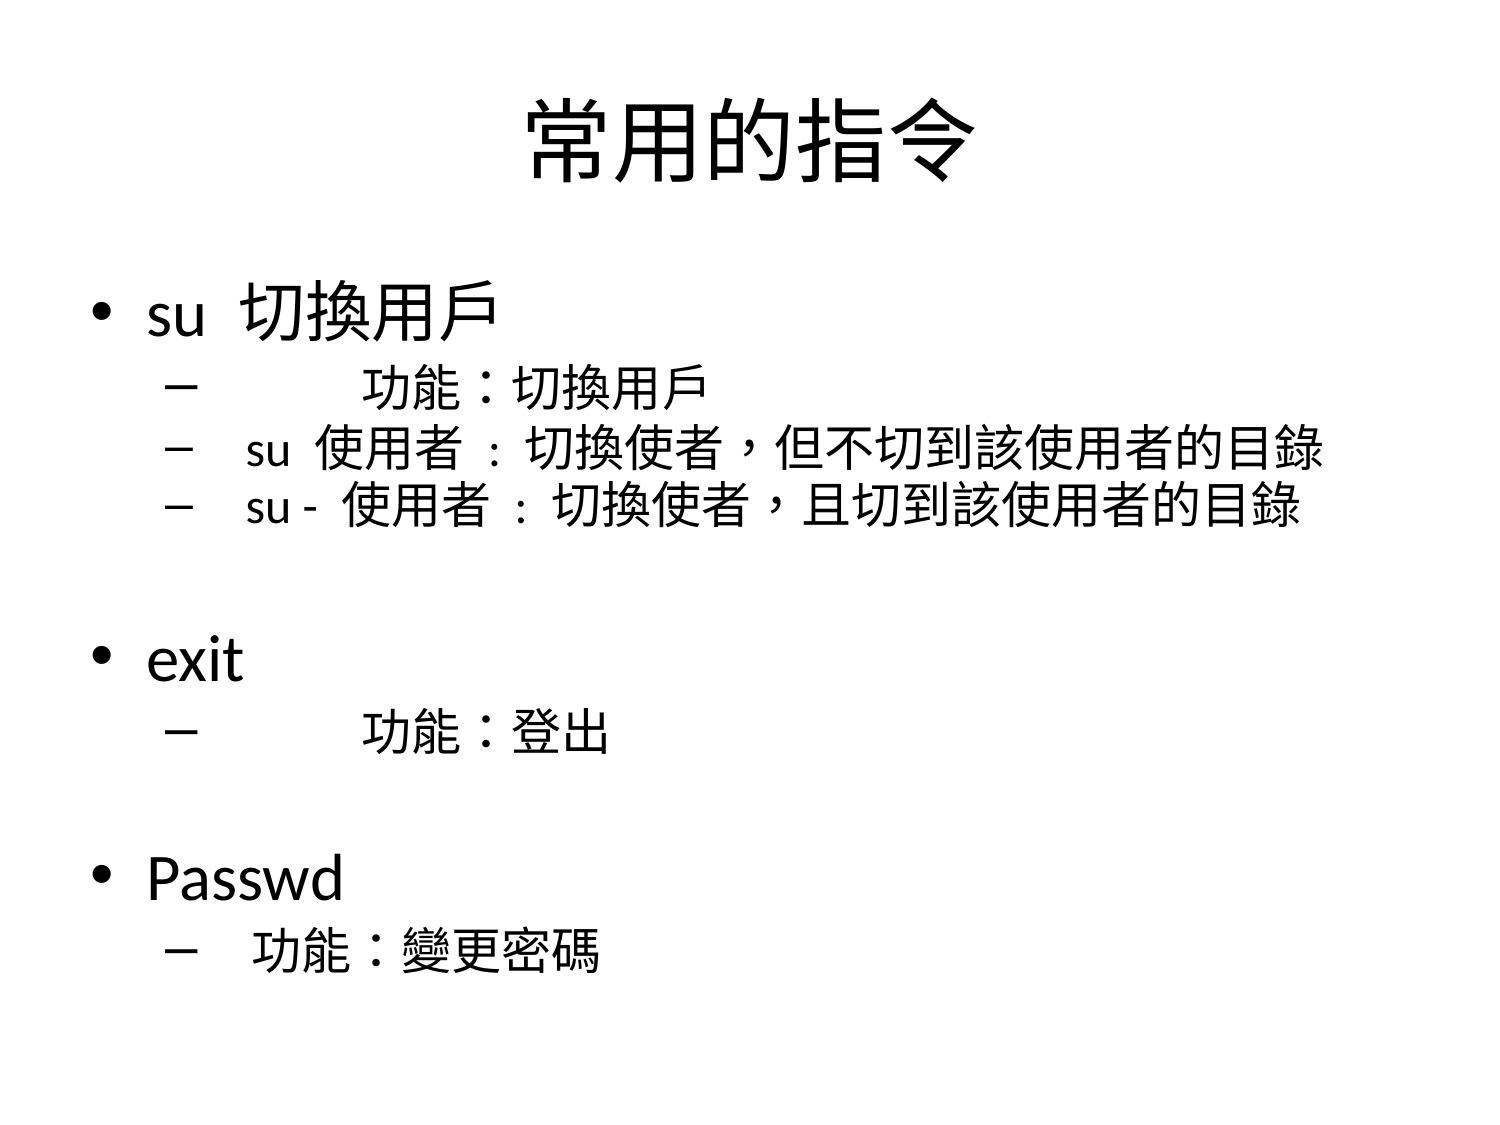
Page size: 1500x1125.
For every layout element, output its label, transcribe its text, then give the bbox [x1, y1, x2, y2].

title 常用的指令 [75, 45, 1425, 233]
list su 切換用戶 功能：切換用戶 su 使用者 : 切換使者，但不切到該使用者的目錄 su - 使用者 : 切換使者，且切到該使用者的目錄 exit 功能：登出 Passwd 功能：變更密碼 [75, 262, 1425, 1005]
